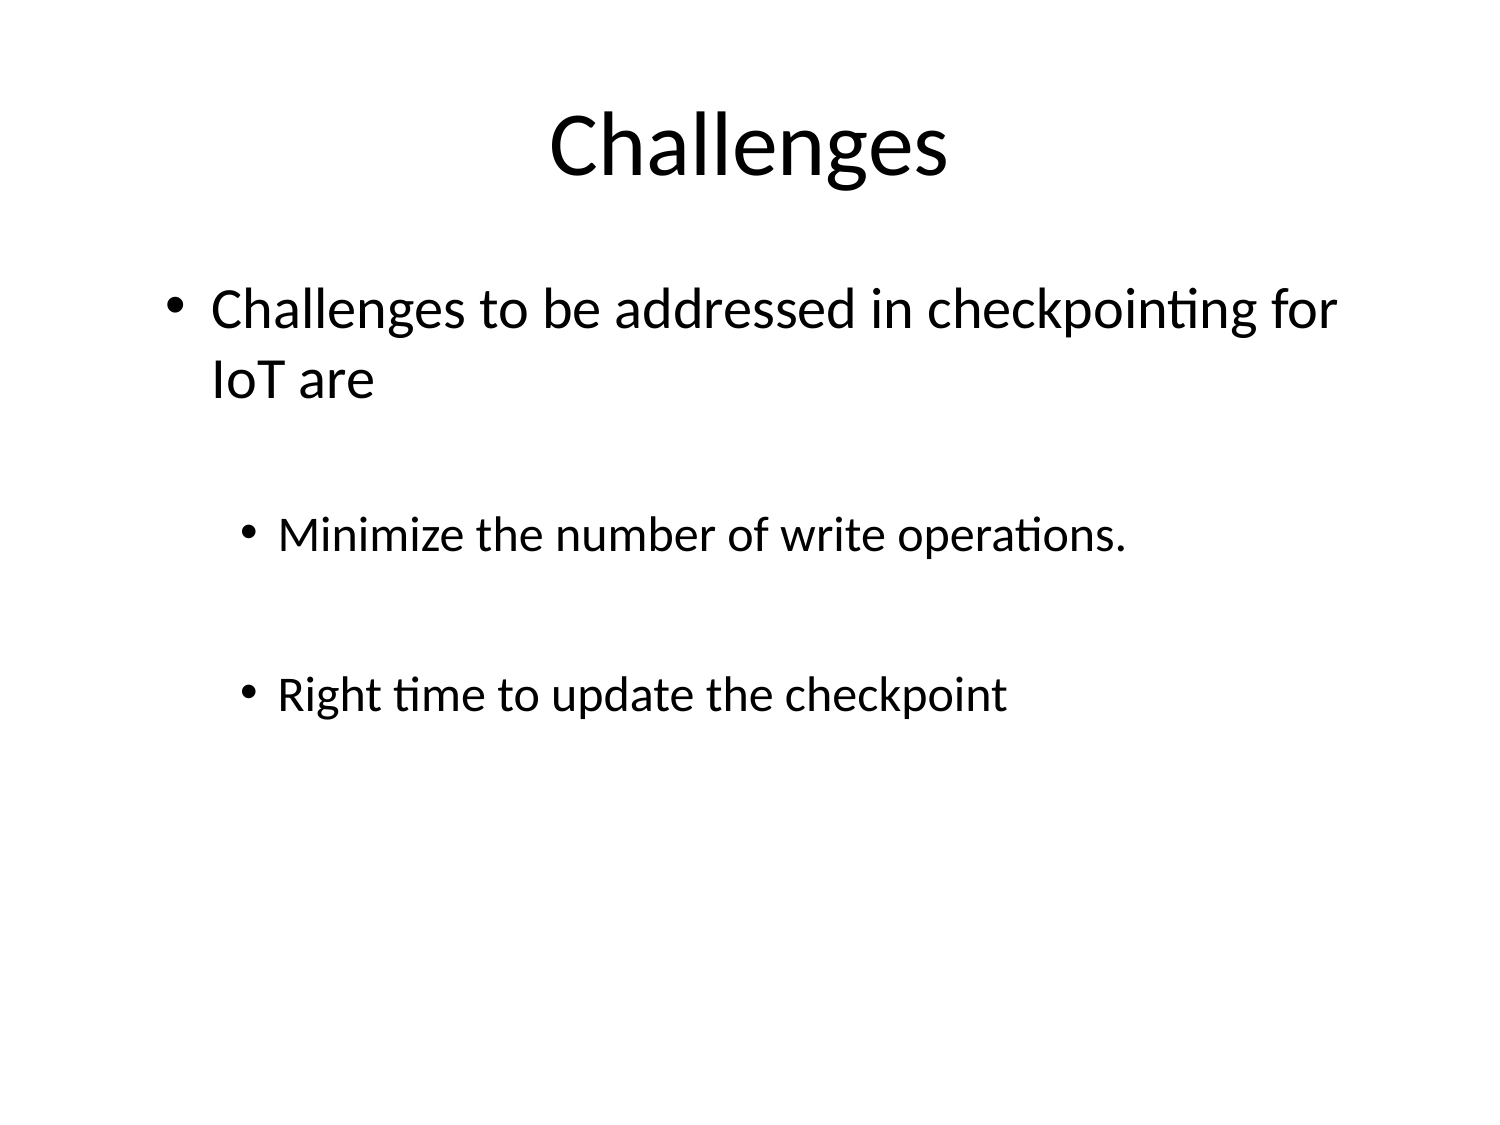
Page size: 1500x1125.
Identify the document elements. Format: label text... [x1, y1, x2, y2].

title Challenges [75, 45, 1425, 233]
list Challenges to be addressed in checkpointing for IoT are Minimize the number of write operations. Right time to update the checkpoint [75, 262, 1425, 1005]
